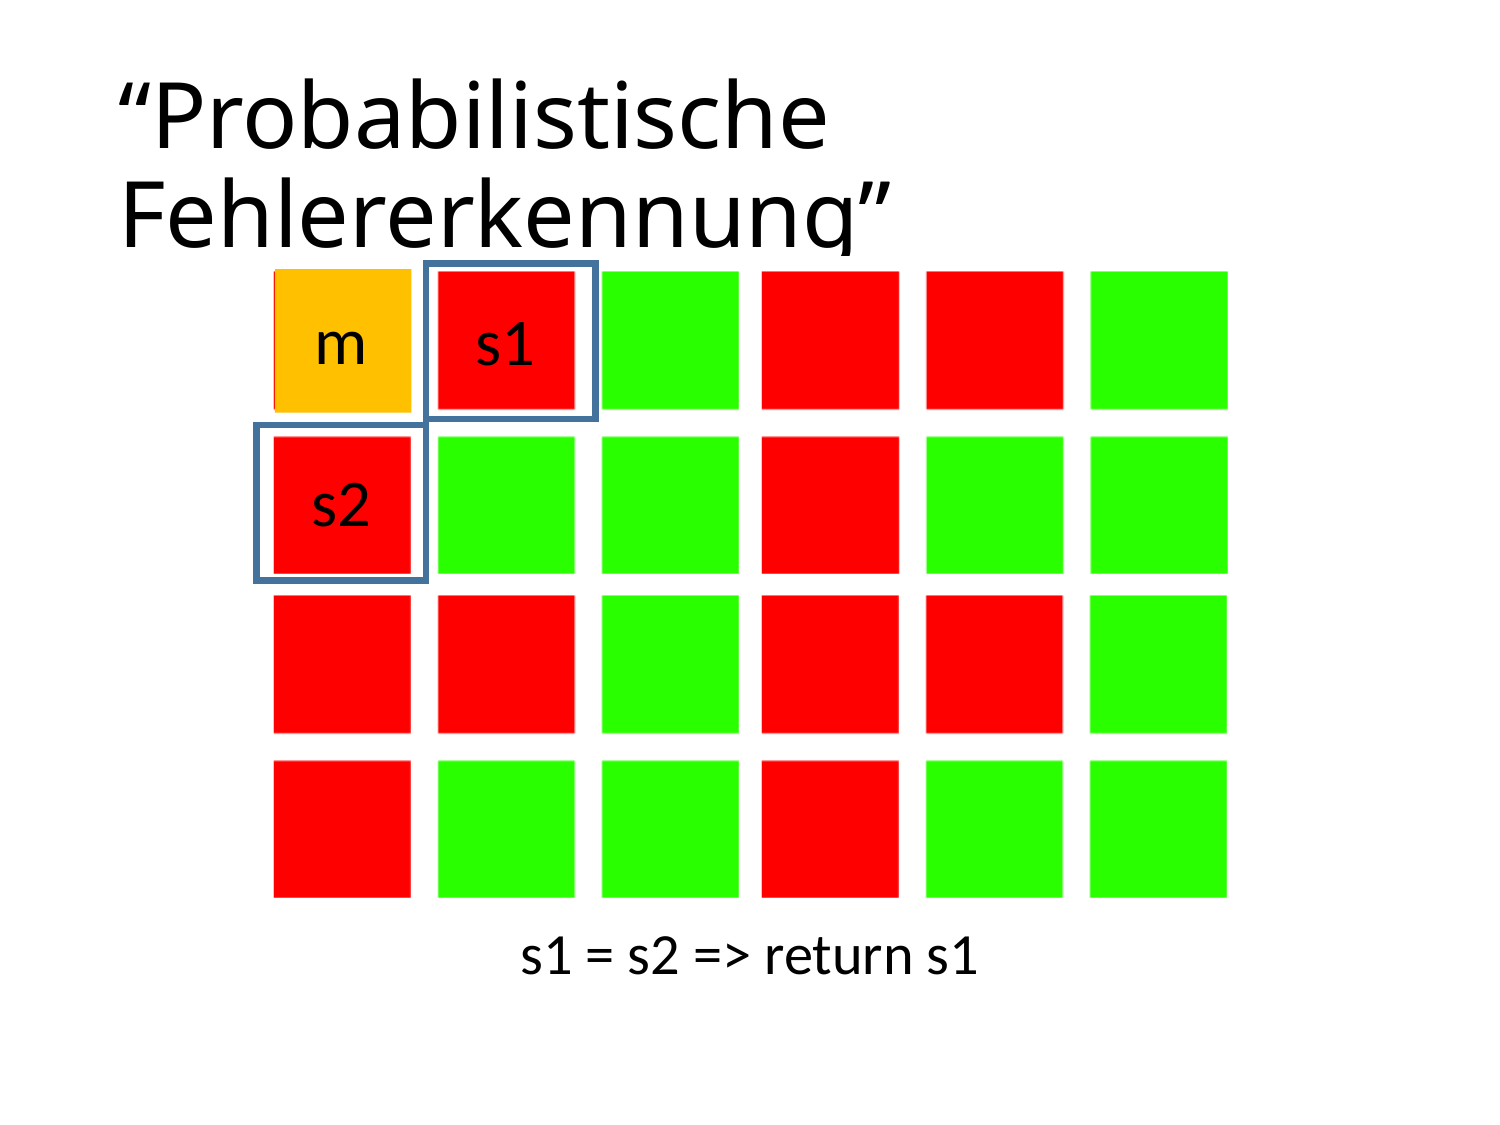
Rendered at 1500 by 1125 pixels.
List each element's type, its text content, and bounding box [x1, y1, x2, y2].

title “Probabilistische Fehlererkennung” [103, 59, 1441, 278]
picture [256, 256, 1247, 917]
list s1 = s2 => return s1 [103, 916, 1397, 1014]
